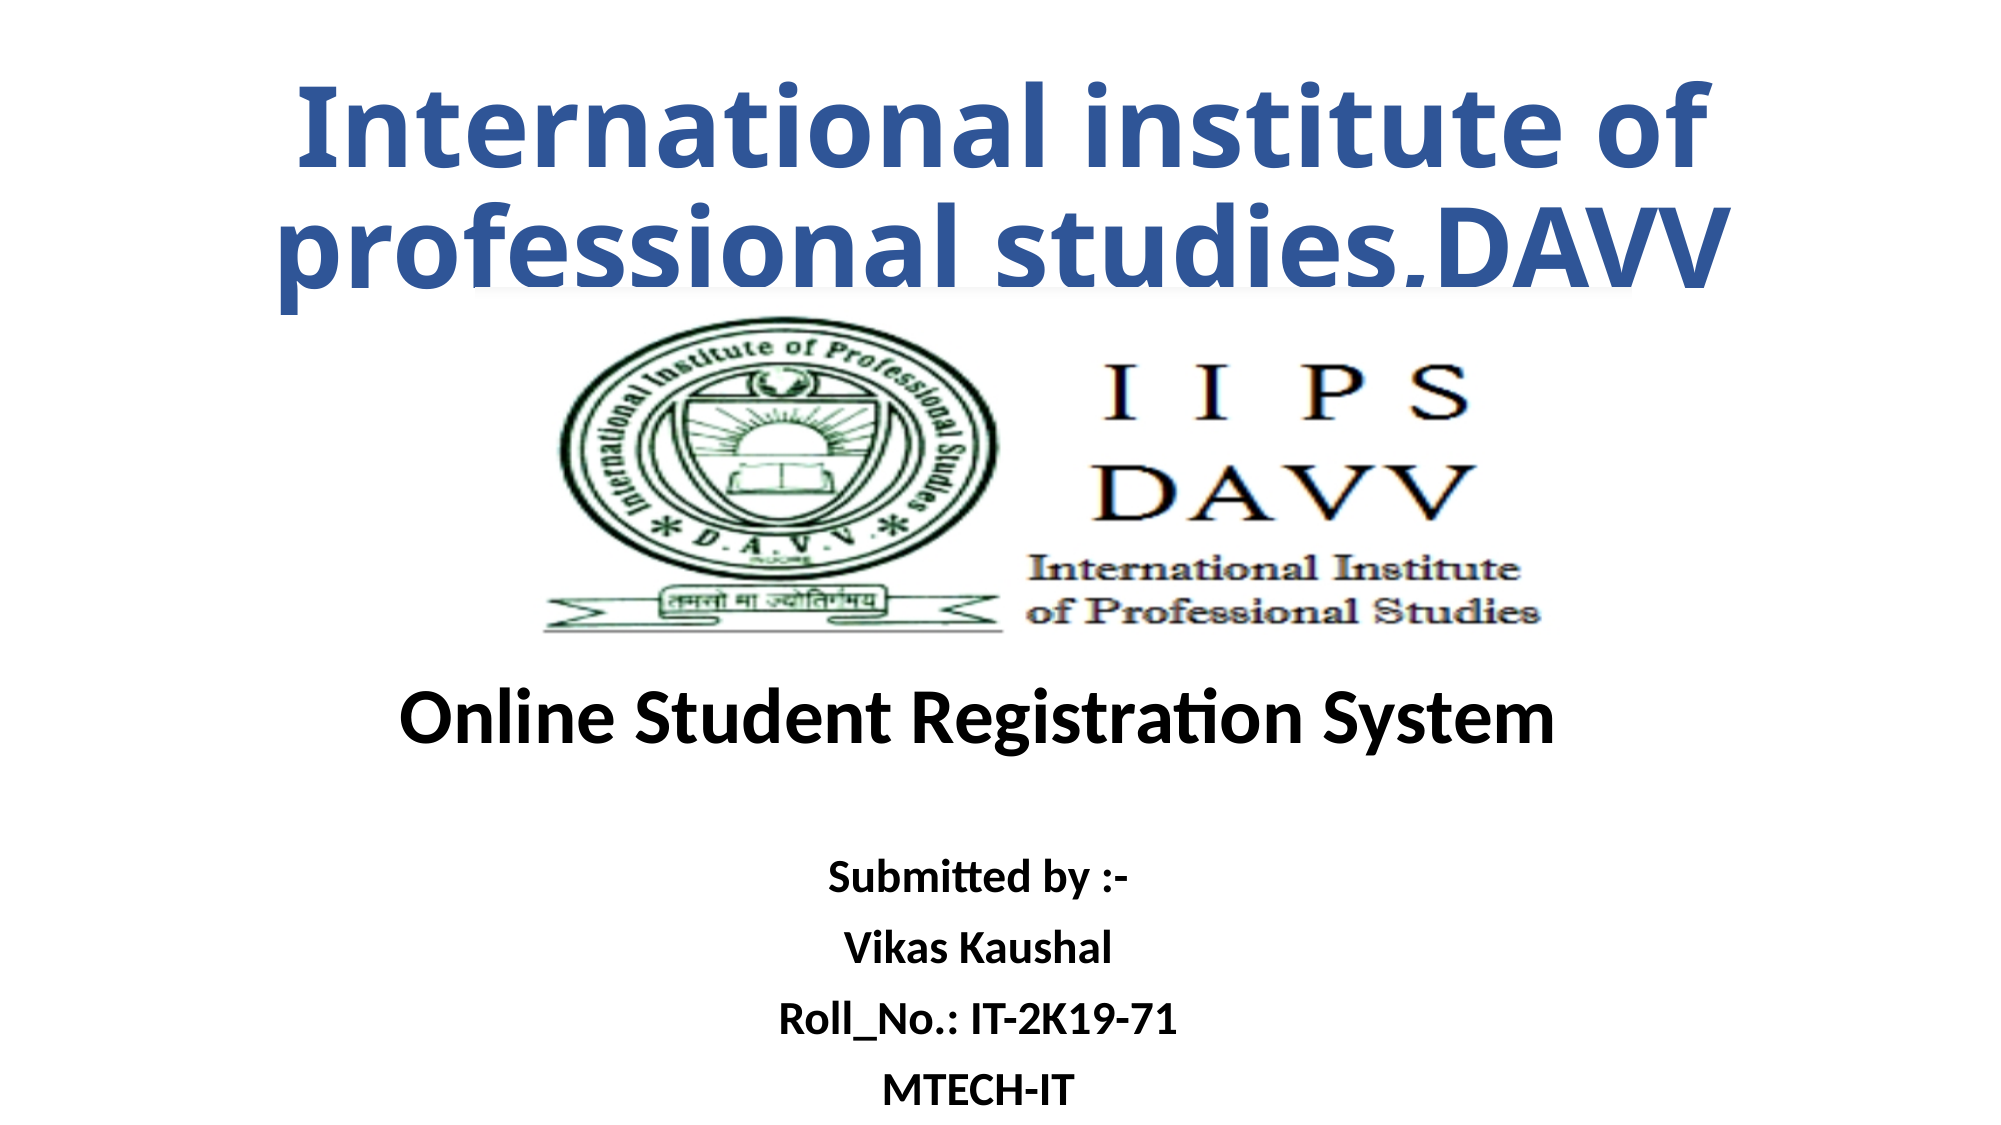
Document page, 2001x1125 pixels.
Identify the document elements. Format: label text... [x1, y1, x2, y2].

picture [475, 287, 1632, 644]
subtitle Online Student Registration System Submitted by :- Vikas Kaushal Roll_No.: IT-2K19-71 MTECH-IT [228, 667, 1729, 1125]
title International institute of professional studies,DAVV INDORE [50, 62, 1956, 563]
